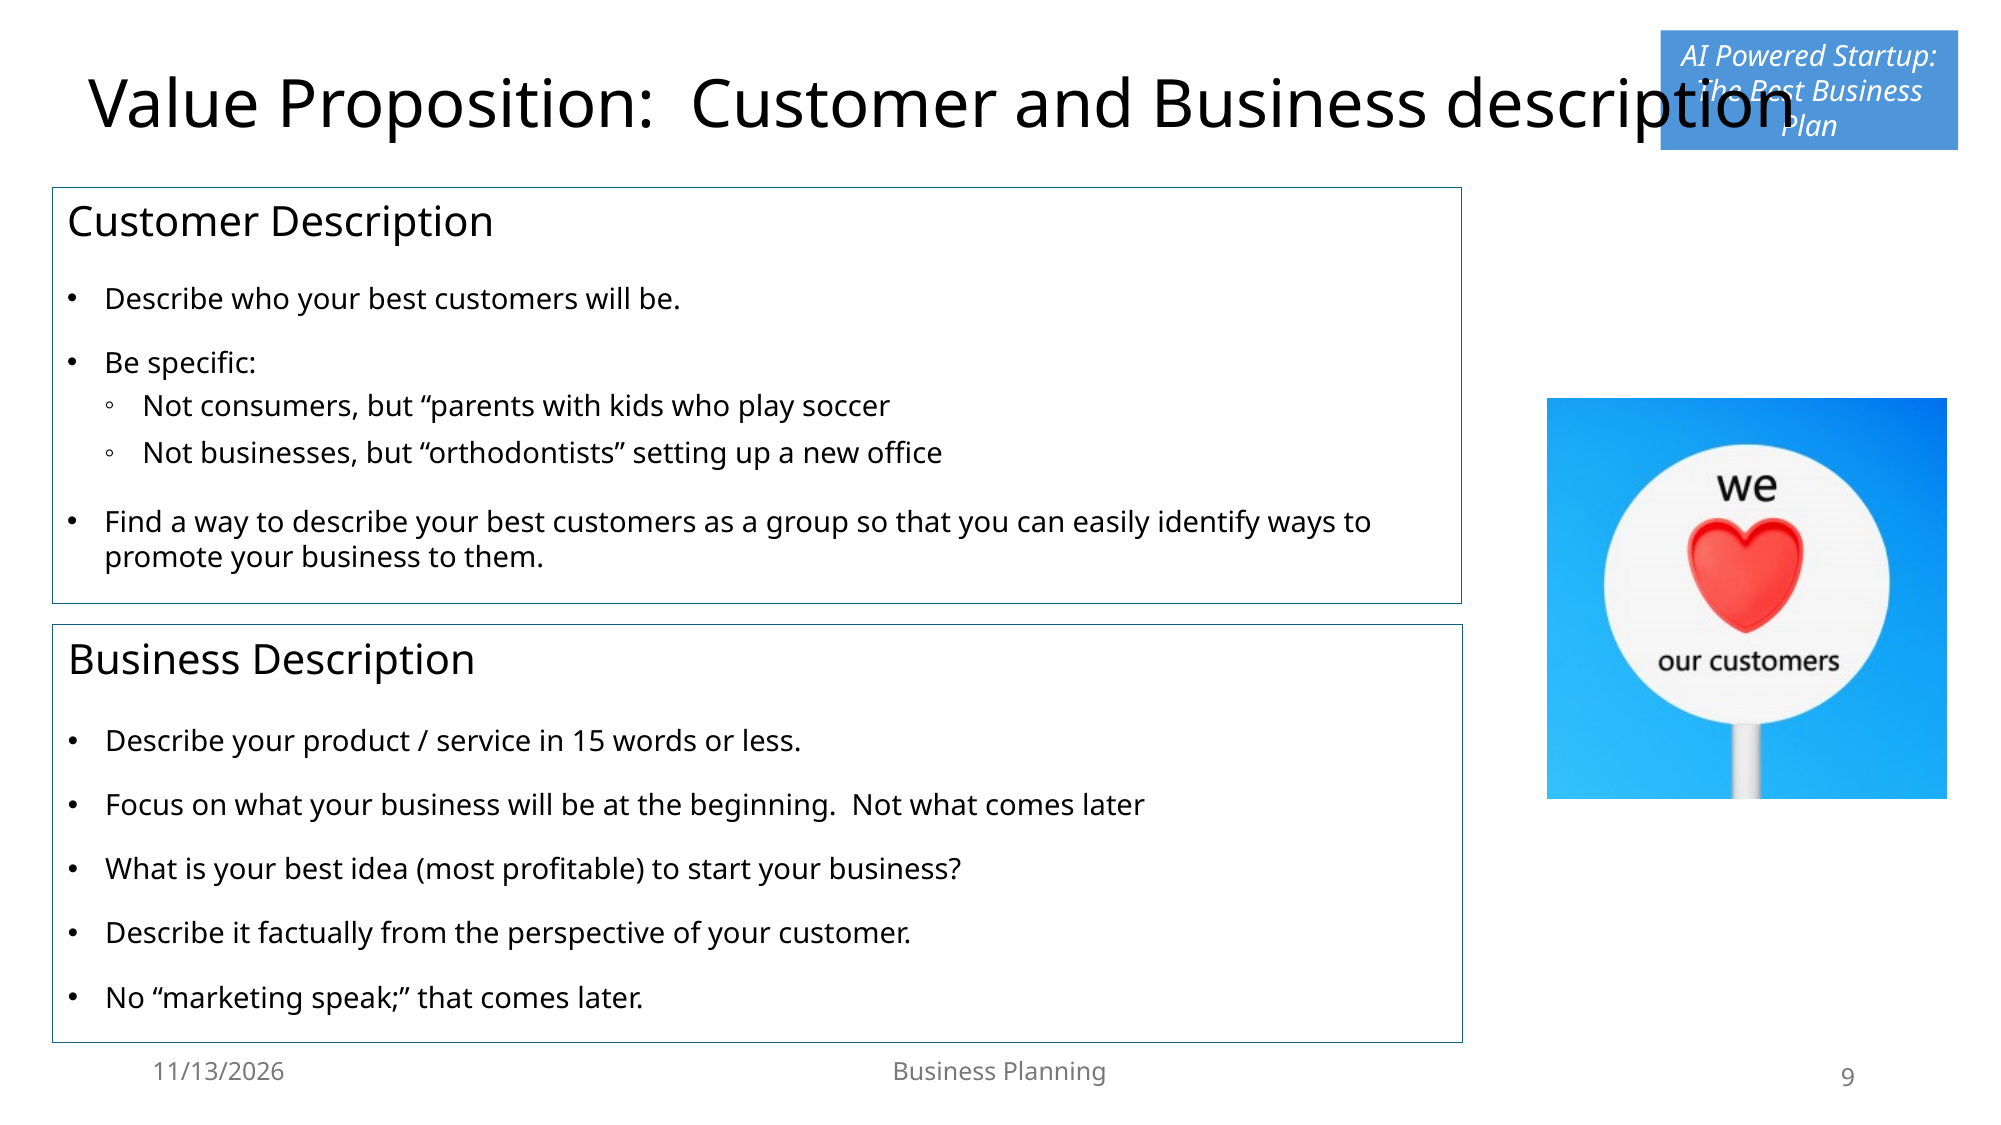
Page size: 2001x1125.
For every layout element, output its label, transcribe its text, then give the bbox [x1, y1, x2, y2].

slide_number 9 [1740, 1048, 1956, 1108]
list Customer Description Describe who your best customers will be. Be specific: Not consumers, but “parents with kids who play soccer Not businesses, but “orthodontists” setting up a new office Find a way to describe your best customers as a group so that you can easily identify ways to promote your business to them. [52, 187, 1462, 604]
picture [1546, 398, 1948, 799]
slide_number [137, 1042, 588, 1103]
footer Business Planning [662, 1042, 1338, 1103]
title Value Proposition: Customer and Business description [73, 37, 2000, 149]
text_box Business Description Describe your product / service in 15 words or less. Focus on what your business will be at the beginning. Not what comes later What is your best idea (most profitable) to start your business? Describe it factually from the perspective of your customer. No “marketing speak;” that comes later. [52, 624, 1463, 1043]
